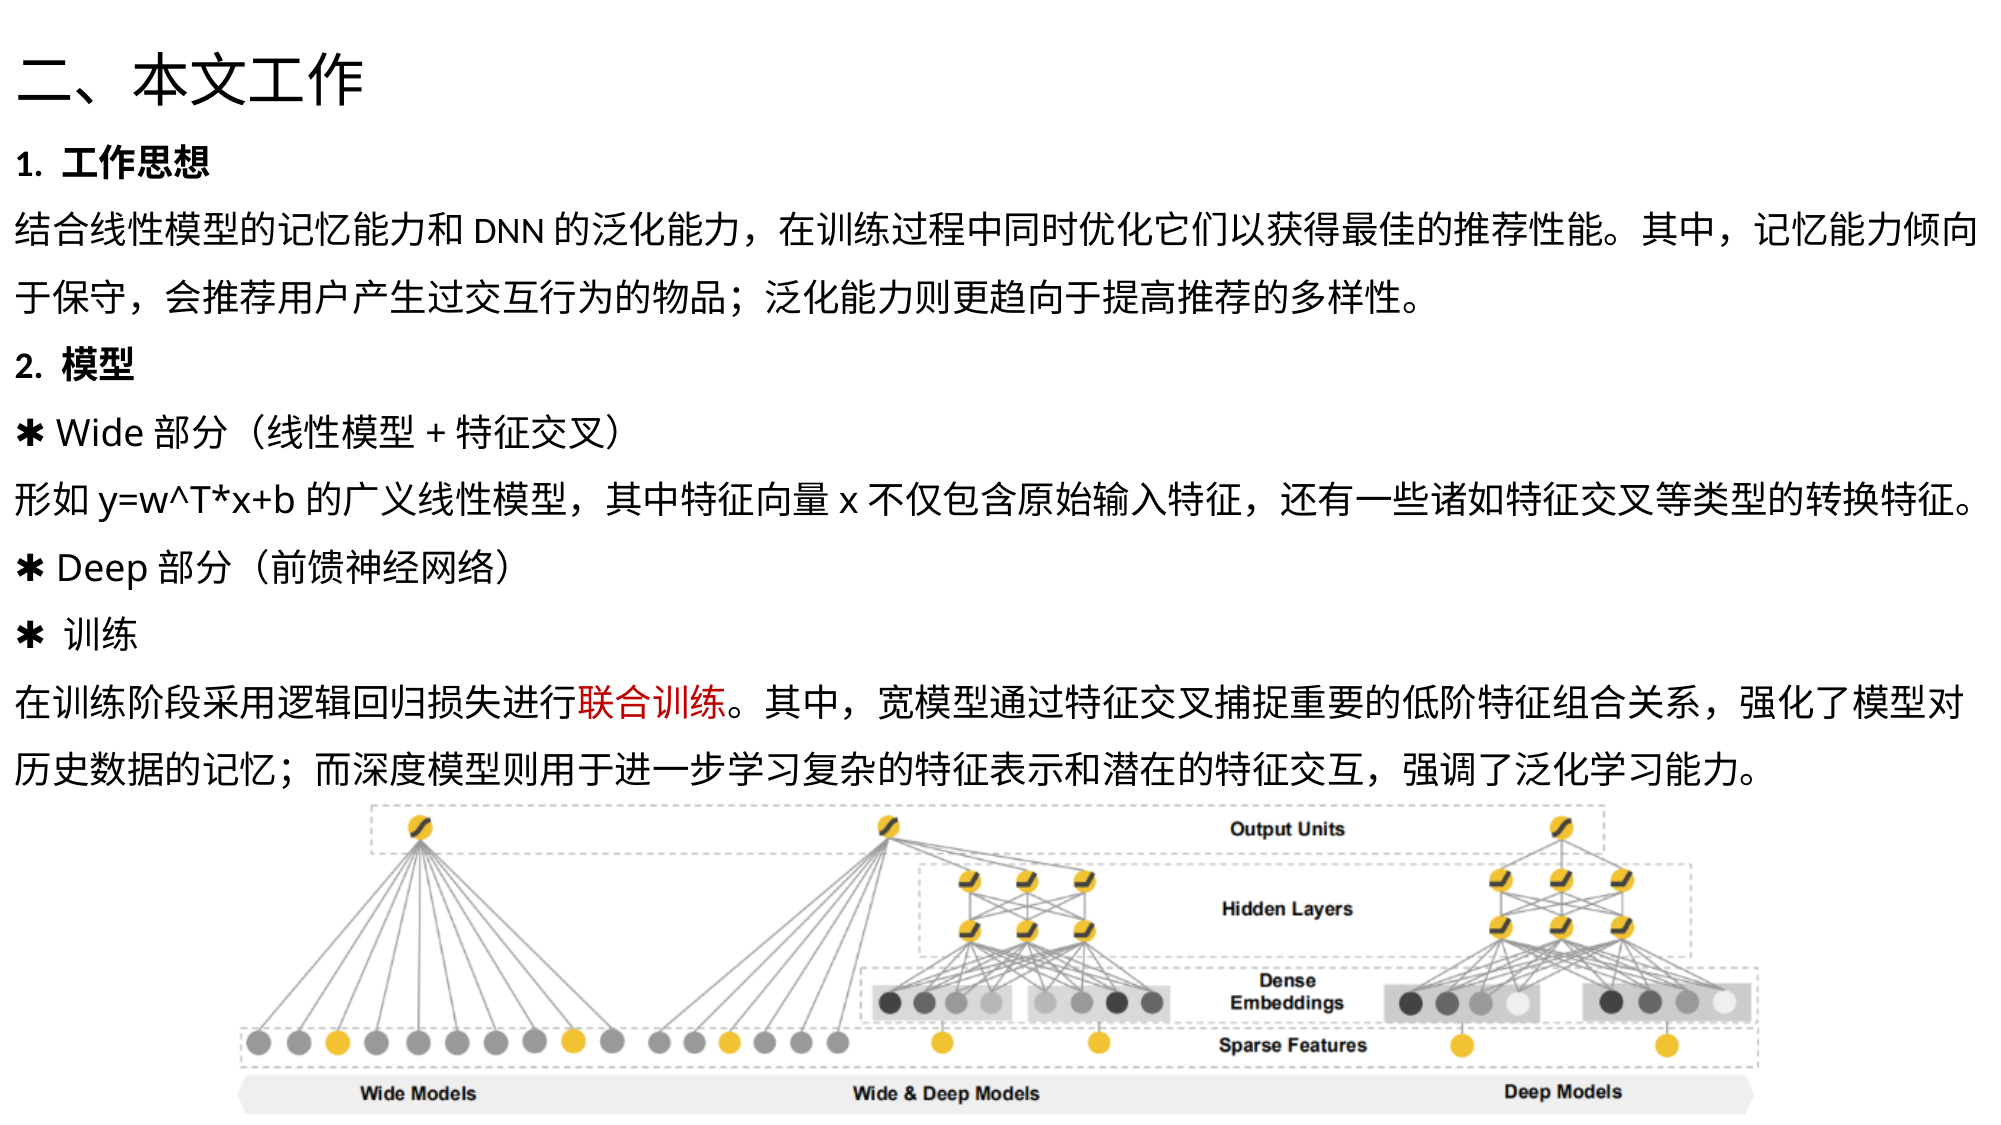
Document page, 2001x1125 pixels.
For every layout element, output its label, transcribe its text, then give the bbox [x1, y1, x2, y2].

title 二、本文工作 [0, 0, 574, 109]
text_box 1. 工作思想 结合线性模型的记忆能力和DNN的泛化能力，在训练过程中同时优化它们以获得最佳的推荐性能。其中，记忆能力倾向于保守，会推荐用户产生过交互行为的物品；泛化能力则更趋向于提高推荐的多样性。 2. 模型 ✱ Wide部分（线性模型+特征交叉） 形如y=w^T*x+b的广义线性模型，其中特征向量x不仅包含原始输入特征，还有一些诸如特征交叉等类型的转换特征。 ✱ Deep部分（前馈神经网络） ✱ 训练 在训练阶段采用逻辑回归损失进行联合训练。其中，宽模型通过特征交叉捕捉重要的低阶特征组合关系，强化了模型对历史数据的记忆；而深度模型则用于进一步学习复杂的特征表示和潜在的特征交互，强调了泛化学习能力。 [0, 109, 2000, 793]
picture [234, 792, 1766, 1125]
